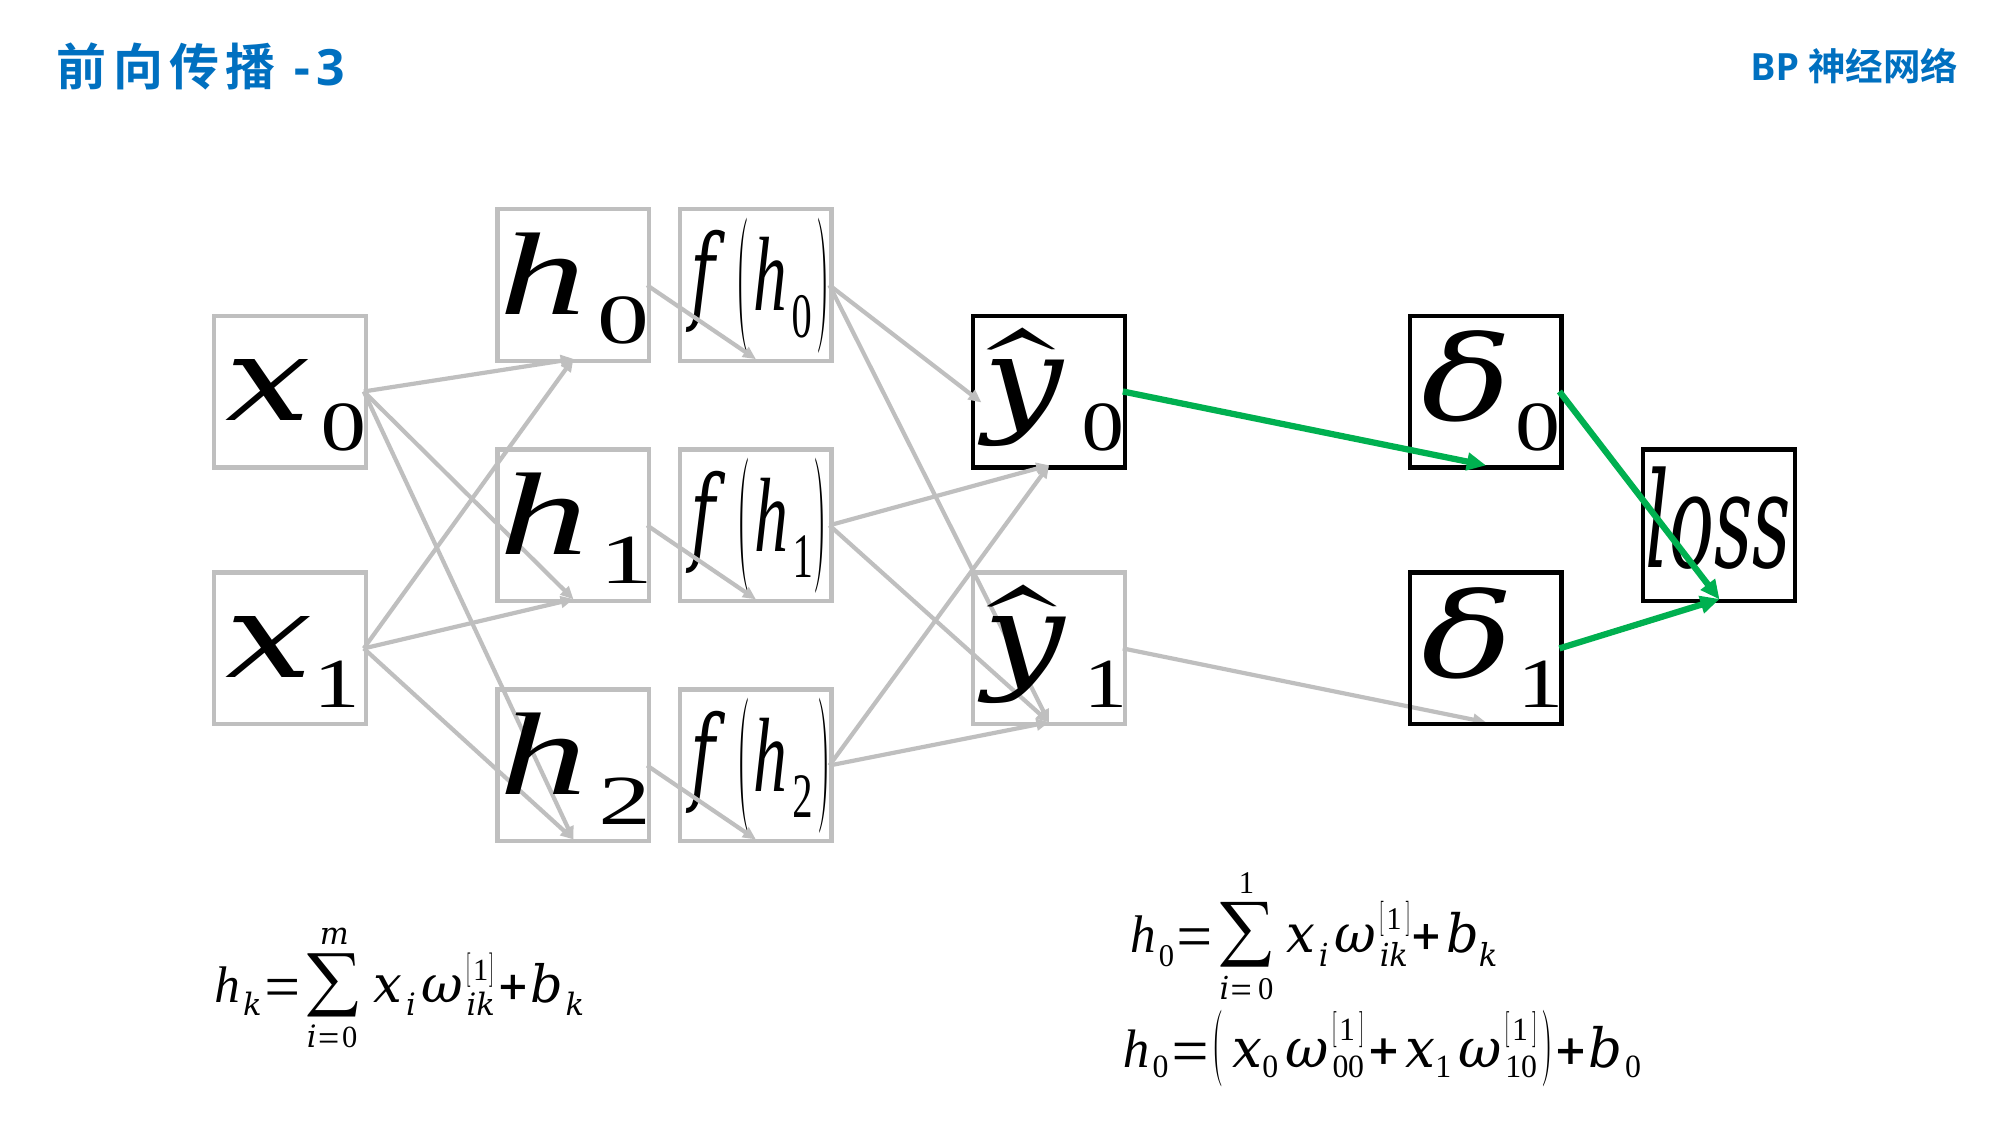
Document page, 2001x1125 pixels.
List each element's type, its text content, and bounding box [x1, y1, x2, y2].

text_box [829, 285, 982, 403]
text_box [363, 285, 500, 649]
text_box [363, 649, 500, 766]
text_box 前向传播-3 [56, 35, 427, 96]
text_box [1559, 525, 1646, 649]
text_box BP神经网络 [1588, 42, 1959, 88]
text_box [829, 391, 976, 766]
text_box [1559, 391, 1646, 525]
